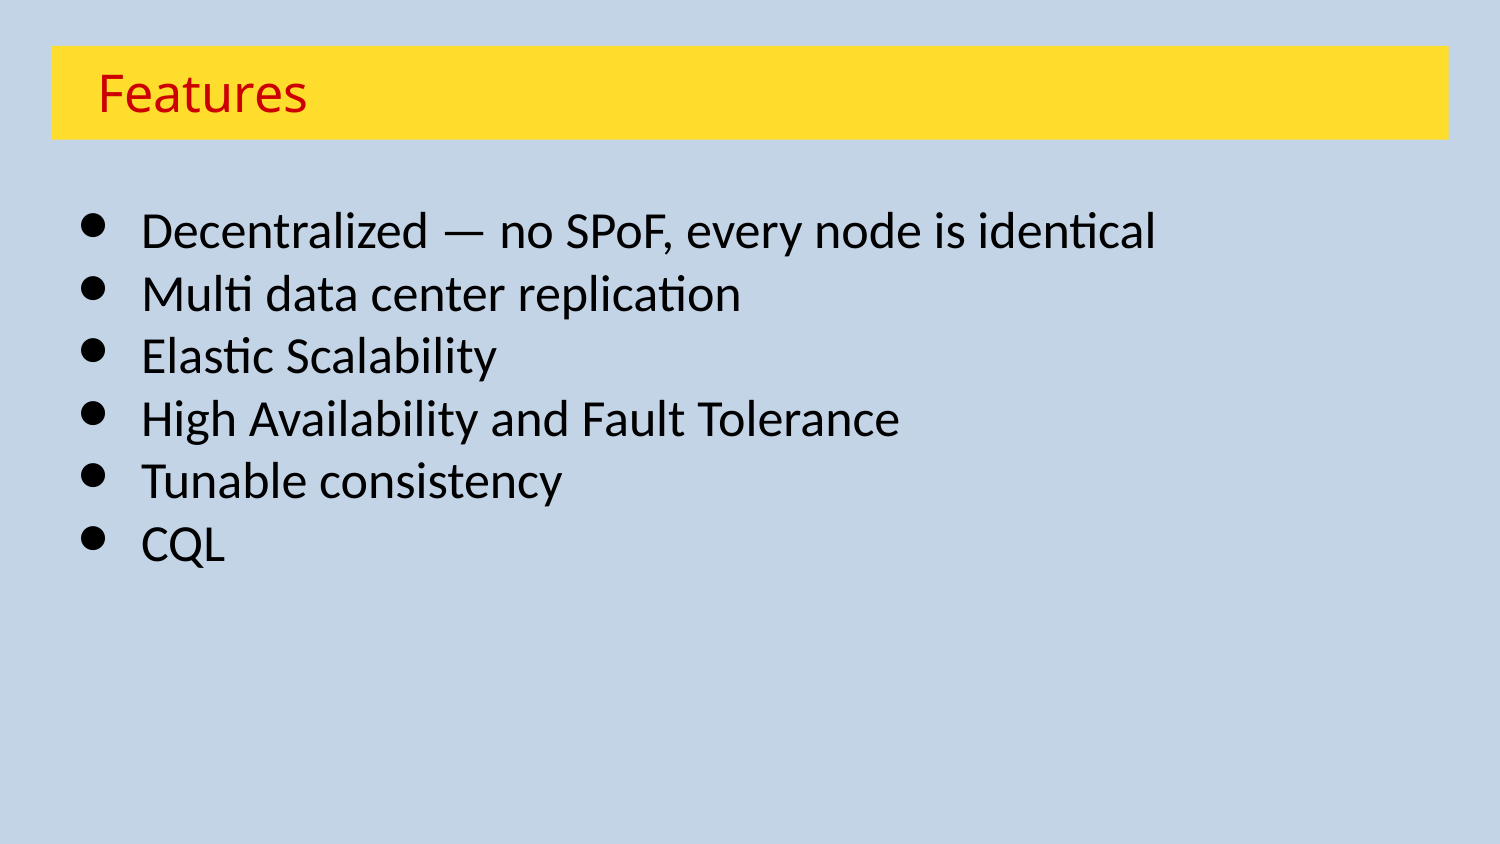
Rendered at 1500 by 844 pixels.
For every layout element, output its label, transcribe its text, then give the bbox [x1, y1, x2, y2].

text_box Features [51, 45, 1449, 140]
text_box Decentralized — no SPoF, every node is identical Multi data center replication Elastic Scalability High Availability and Fault Tolerance Tunable consistency CQL [51, 181, 1449, 739]
